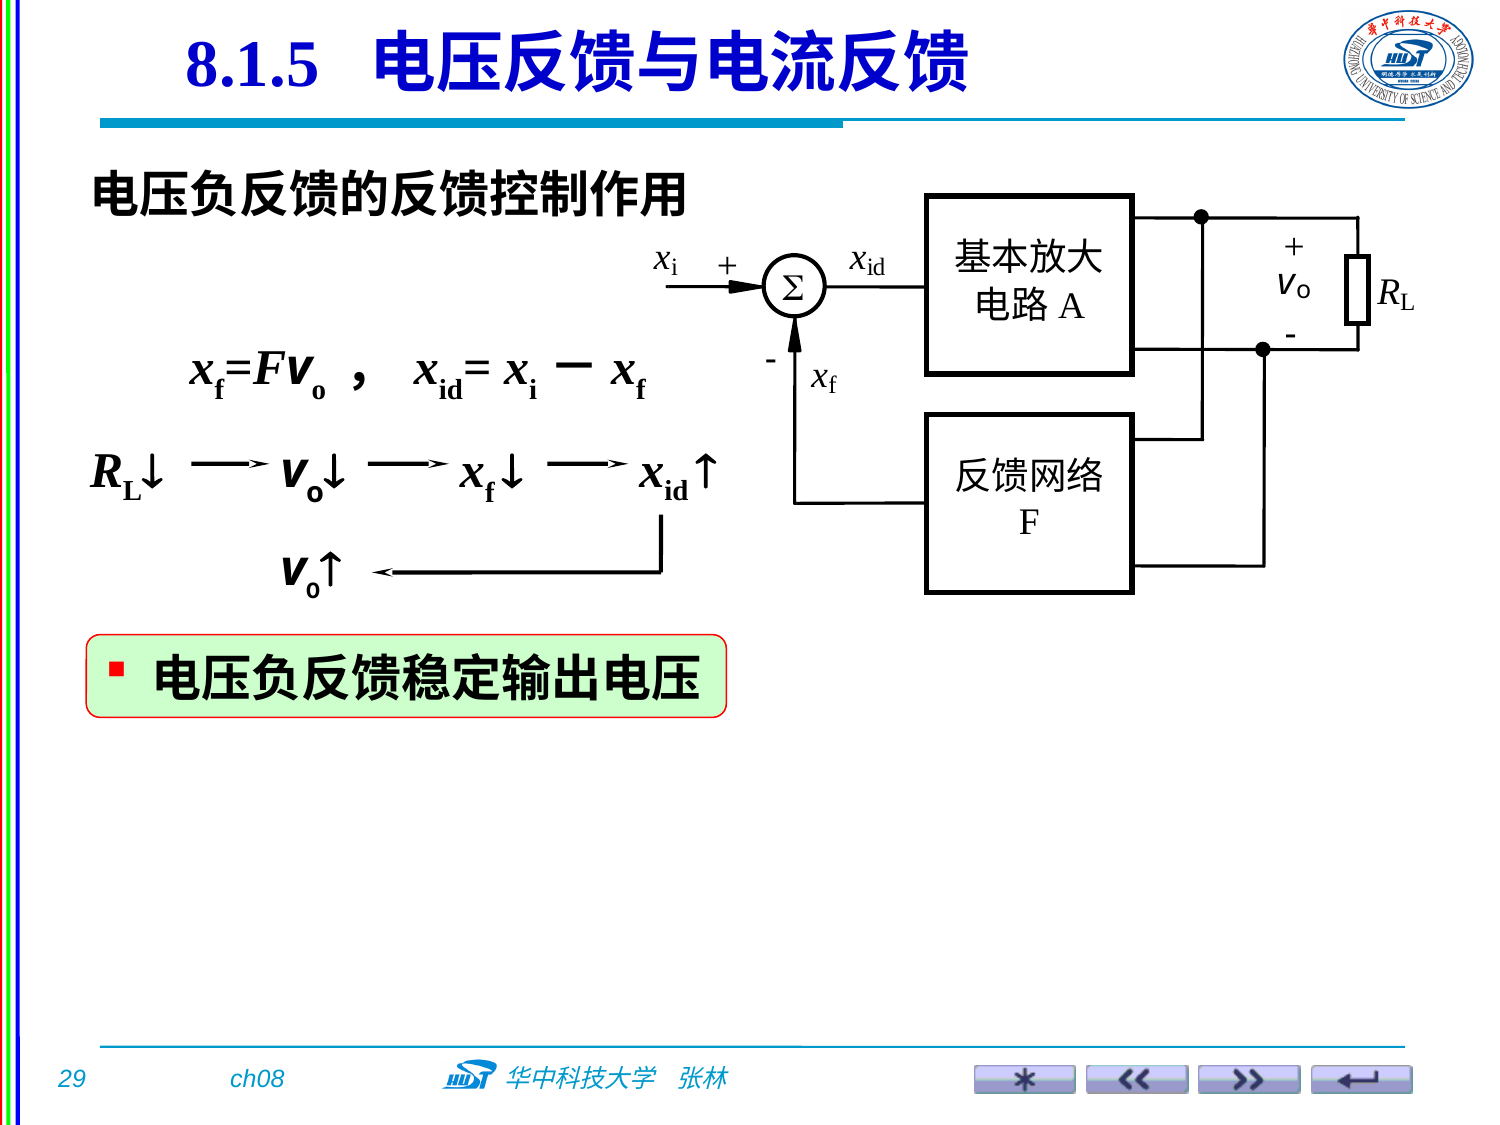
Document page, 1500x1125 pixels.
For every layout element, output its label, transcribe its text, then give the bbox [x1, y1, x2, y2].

text_box RL [75, 423, 218, 514]
picture [1198, 1065, 1301, 1094]
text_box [191, 423, 365, 505]
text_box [265, 514, 662, 603]
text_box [639, 426, 756, 514]
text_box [639, 191, 1425, 599]
text_box 电压负反馈的反馈控制作用 [74, 134, 851, 231]
picture [974, 1065, 1076, 1094]
picture [441, 1059, 497, 1089]
text_box 8.1.5 电压反馈与电流反馈 [171, 12, 1317, 108]
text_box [547, 423, 754, 505]
picture [1086, 1065, 1189, 1094]
text_box 电压负反馈稳定输出电压 [86, 634, 727, 718]
picture [1311, 1065, 1413, 1094]
picture [1340, 7, 1479, 111]
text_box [367, 423, 545, 505]
text_box xf=Fvo ， xid= xi－xf [174, 302, 634, 413]
